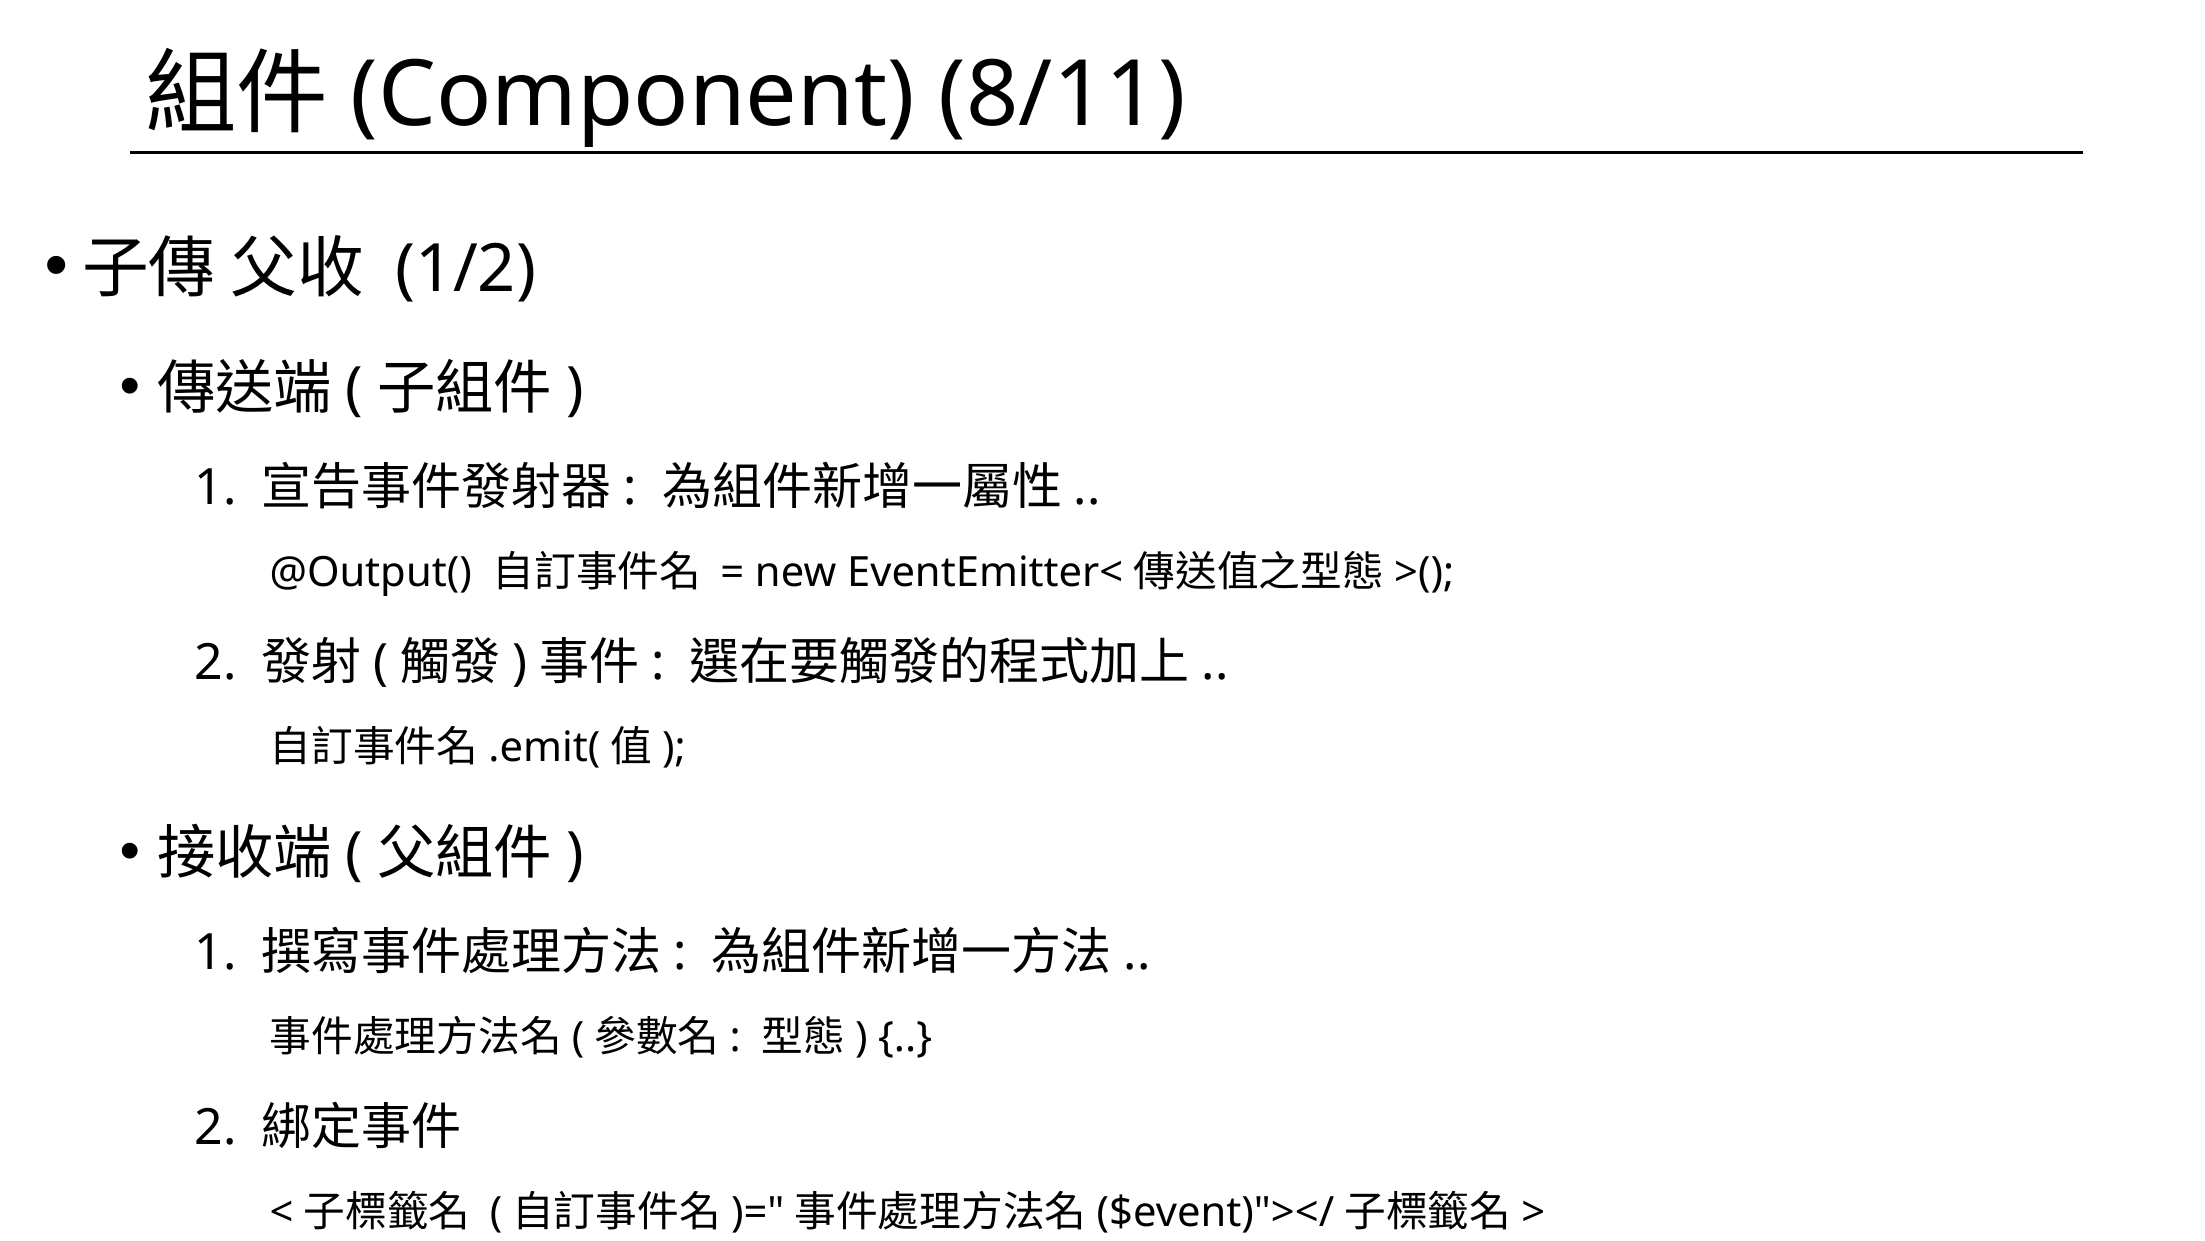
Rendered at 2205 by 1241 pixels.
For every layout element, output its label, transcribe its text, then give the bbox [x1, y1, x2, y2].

list 子傳 父收 (1/2) 傳送端(子組件) 1. 宣告事件發射器: 為組件新增一屬性.. @Output() 自訂事件名 = new EventEmitter<傳送值之型態>(); 2. 發射(觸發)事件: 選在要觸發的程式加上.. 自訂事件名.emit(值); 接收端(父組件) 1. 撰寫事件處理方法: 為組件新增一方法.. 事件處理方法名(參數名: 型態) {..} 2. 綁定事件 <子標籤名 (自訂事件名)="事件處理方法名($event)"></子標籤名> [29, 177, 2185, 1241]
title 組件(Component) (8/11) [130, 3, 2084, 166]
